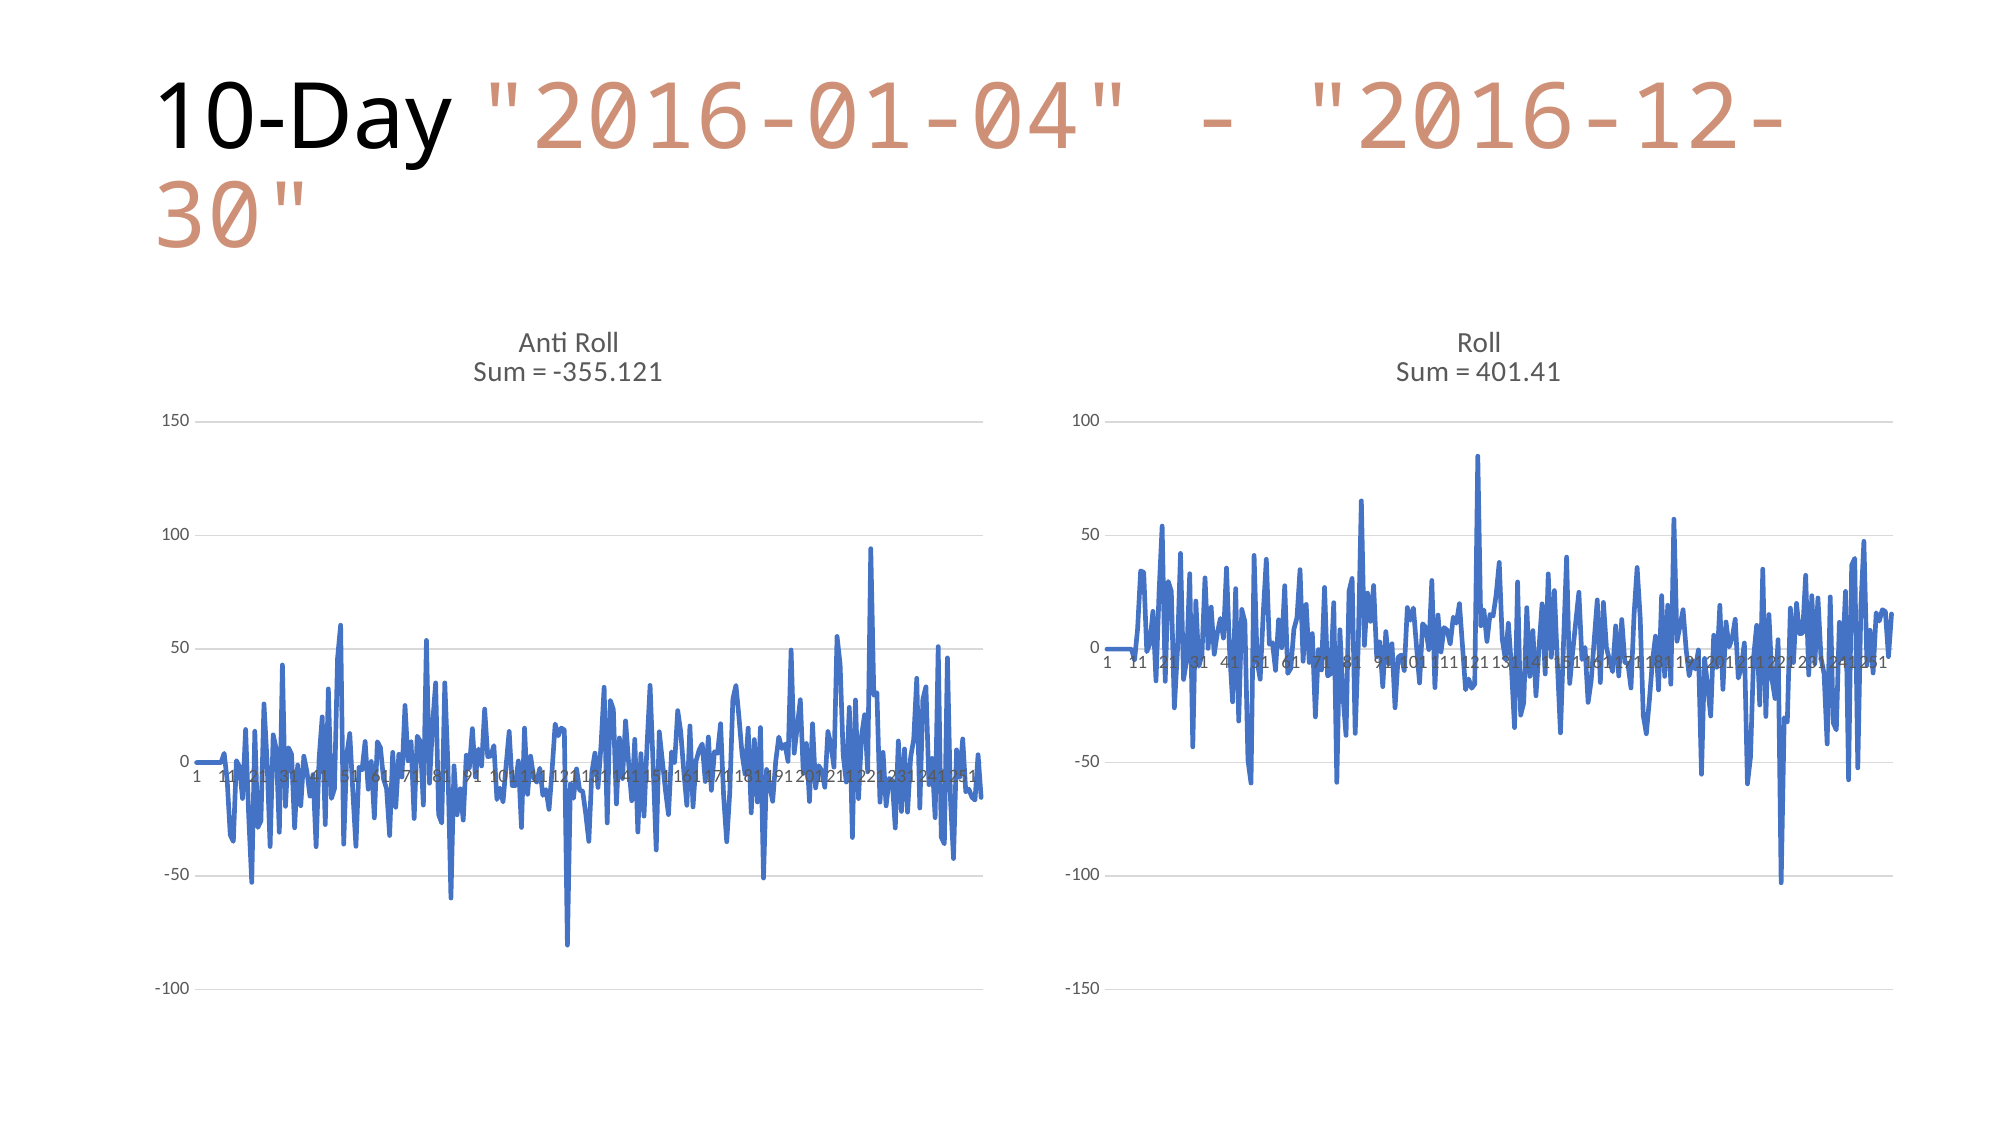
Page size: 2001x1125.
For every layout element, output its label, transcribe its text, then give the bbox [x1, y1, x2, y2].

title 10-Day "2016-01-04" - "2016-12-30" [137, 59, 1863, 278]
chart [137, 299, 1000, 1014]
chart [1047, 299, 1911, 1014]
